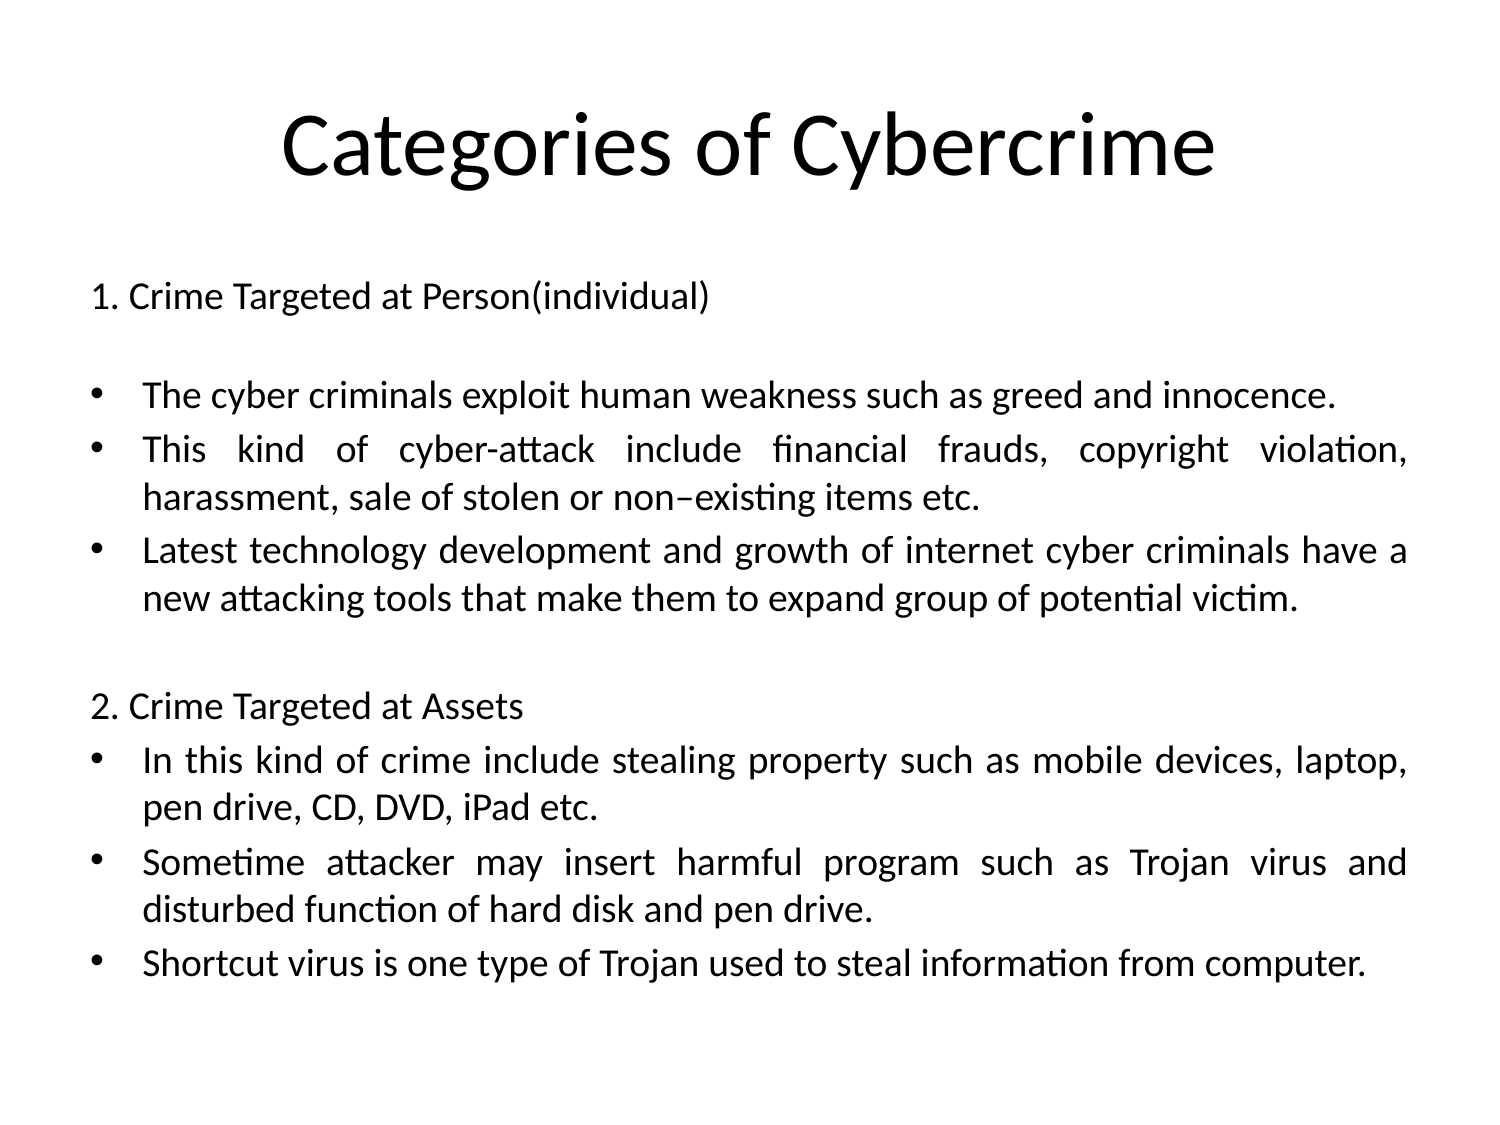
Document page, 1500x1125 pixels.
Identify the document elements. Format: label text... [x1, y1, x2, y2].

title Categories of Cybercrime [75, 45, 1425, 233]
list 1. Crime Targeted at Person(individual) The cyber criminals exploit human weakness such as greed and innocence. This kind of cyber-attack include financial frauds, copyright violation, harassment, sale of stolen or non–existing items etc. Latest technology development and growth of internet cyber criminals have a new attacking tools that make them to expand group of potential victim. 2. Crime Targeted at Assets In this kind of crime include stealing property such as mobile devices, laptop, pen drive, CD, DVD, iPad etc. Sometime attacker may insert harmful program such as Trojan virus and disturbed function of hard disk and pen drive. Shortcut virus is one type of Trojan used to steal information from computer. [75, 262, 1425, 1005]
